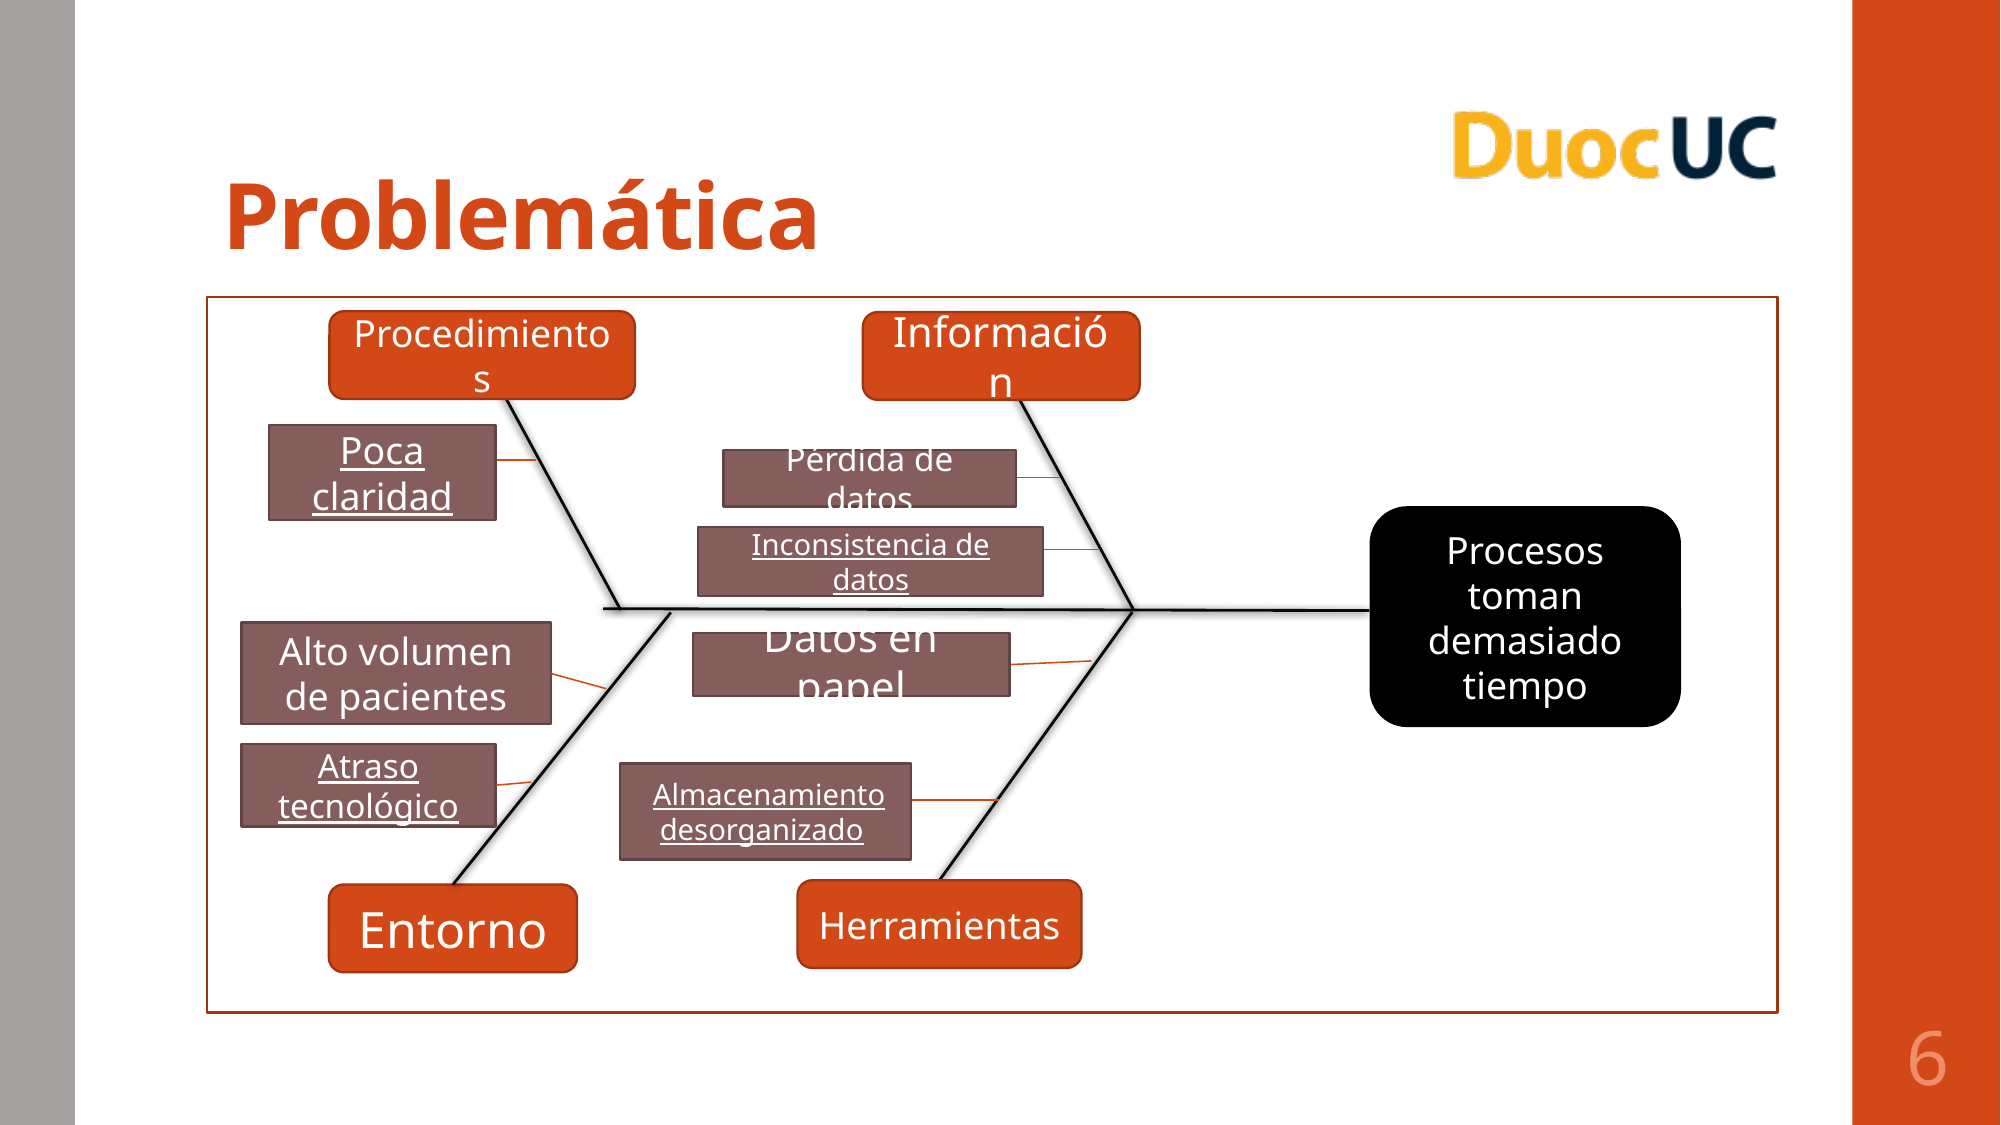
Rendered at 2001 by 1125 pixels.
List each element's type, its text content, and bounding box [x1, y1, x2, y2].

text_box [1009, 380, 1134, 608]
text_box Pérdida de datos [722, 449, 1002, 508]
text_box Alto volumen de pacientes [240, 621, 445, 725]
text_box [495, 781, 532, 786]
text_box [452, 612, 672, 885]
text_box Datos en papel [692, 632, 932, 697]
text_box Inconsistencia de datos [697, 526, 1002, 597]
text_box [496, 380, 621, 607]
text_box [550, 673, 607, 689]
text_box [206, 296, 1779, 1014]
text_box Herramientas [796, 879, 1083, 970]
text_box Entorno [327, 883, 579, 974]
text_box Procesos toman demasiado tiempo [1369, 506, 1682, 728]
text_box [939, 611, 1133, 881]
slide_number 5 [1852, 1012, 2000, 1110]
text_box Atraso tecnológico [240, 743, 445, 828]
title Problemática [206, 48, 1797, 278]
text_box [1009, 660, 1092, 665]
text_box Poca claridad [268, 424, 489, 521]
text_box Procedimientos [328, 310, 637, 401]
picture [1448, 101, 1778, 188]
text_box Almacenamiento desorganizado [677, 762, 912, 861]
text_box Información [861, 310, 1141, 402]
